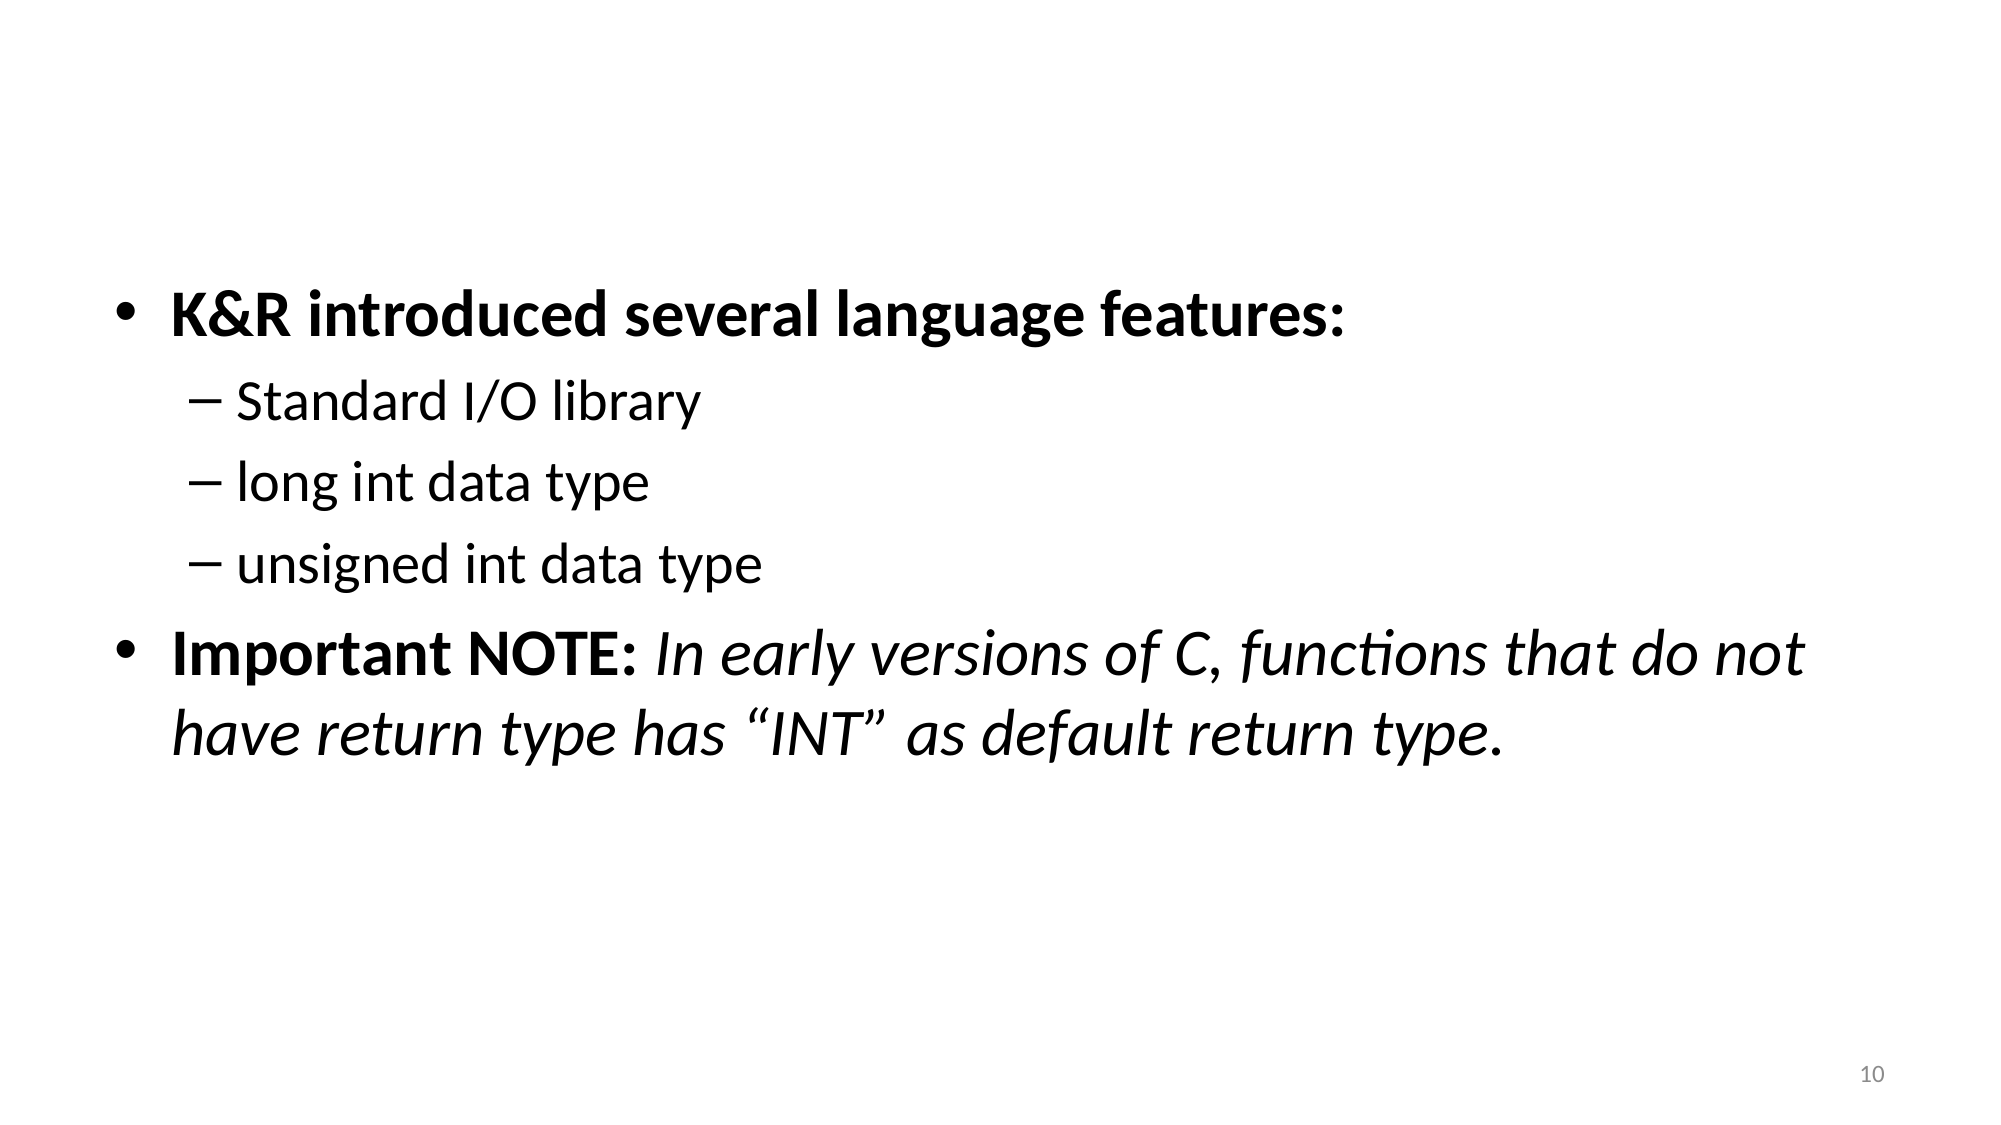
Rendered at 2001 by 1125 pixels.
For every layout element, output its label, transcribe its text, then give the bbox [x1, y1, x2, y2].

slide_number 10 [1433, 1042, 1900, 1103]
list K&R introduced several language features: Standard I/O library long int data type unsigned int data type Important NOTE: In early versions of C, functions that do not have return type has “INT” as default return type. [99, 262, 1900, 1005]
